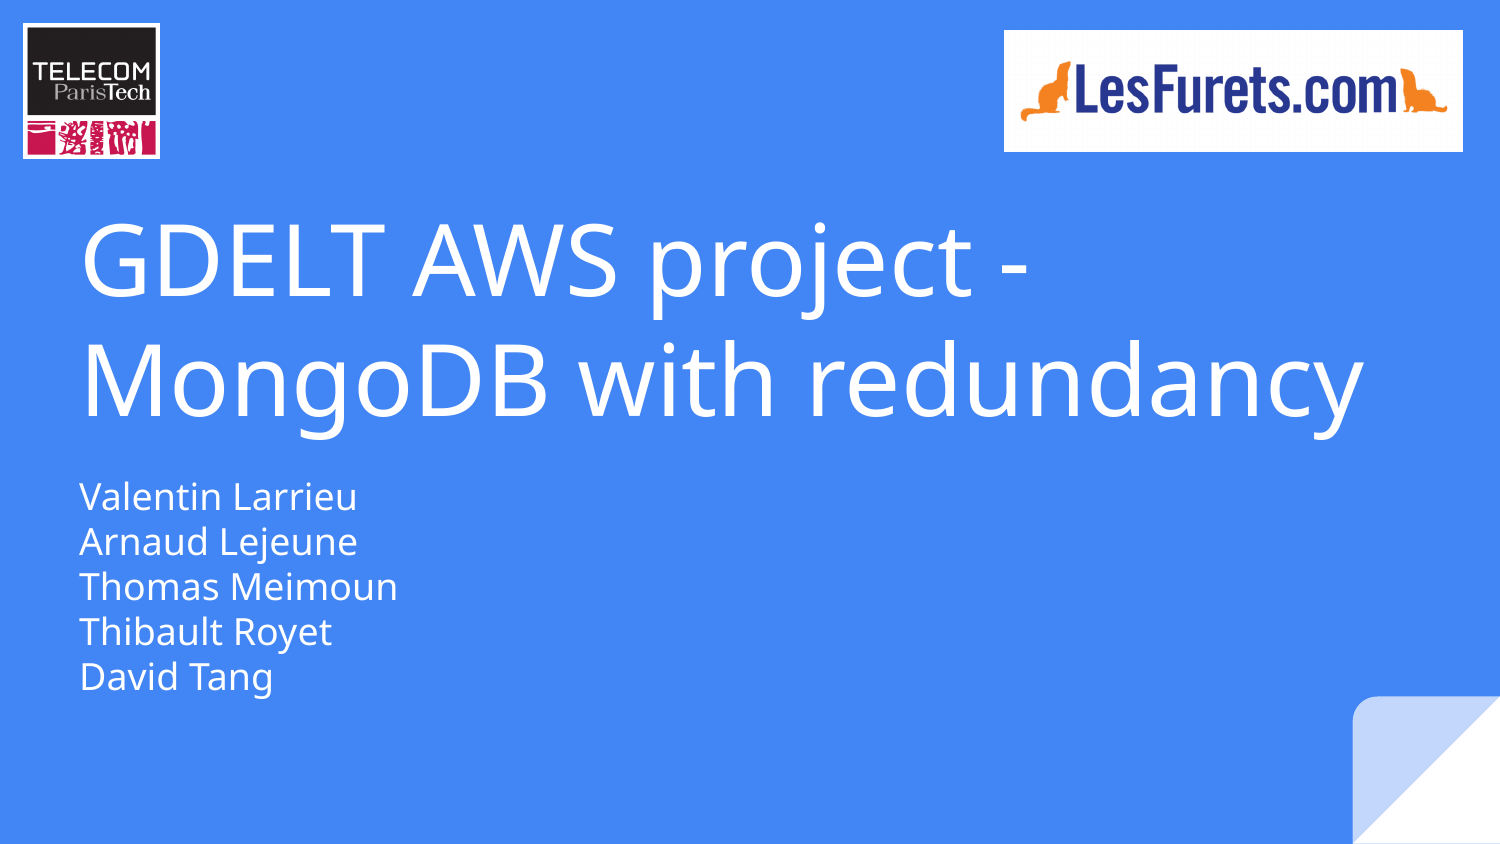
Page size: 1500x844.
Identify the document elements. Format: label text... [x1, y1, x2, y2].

picture [1003, 29, 1463, 153]
picture [23, 23, 160, 160]
subtitle Valentin Larrieu Arnaud Lejeune Thomas Meimoun Thibault Royet David Tang [64, 457, 1413, 529]
title GDELT AWS project - MongoDB with redundancy [64, 298, 1413, 452]
